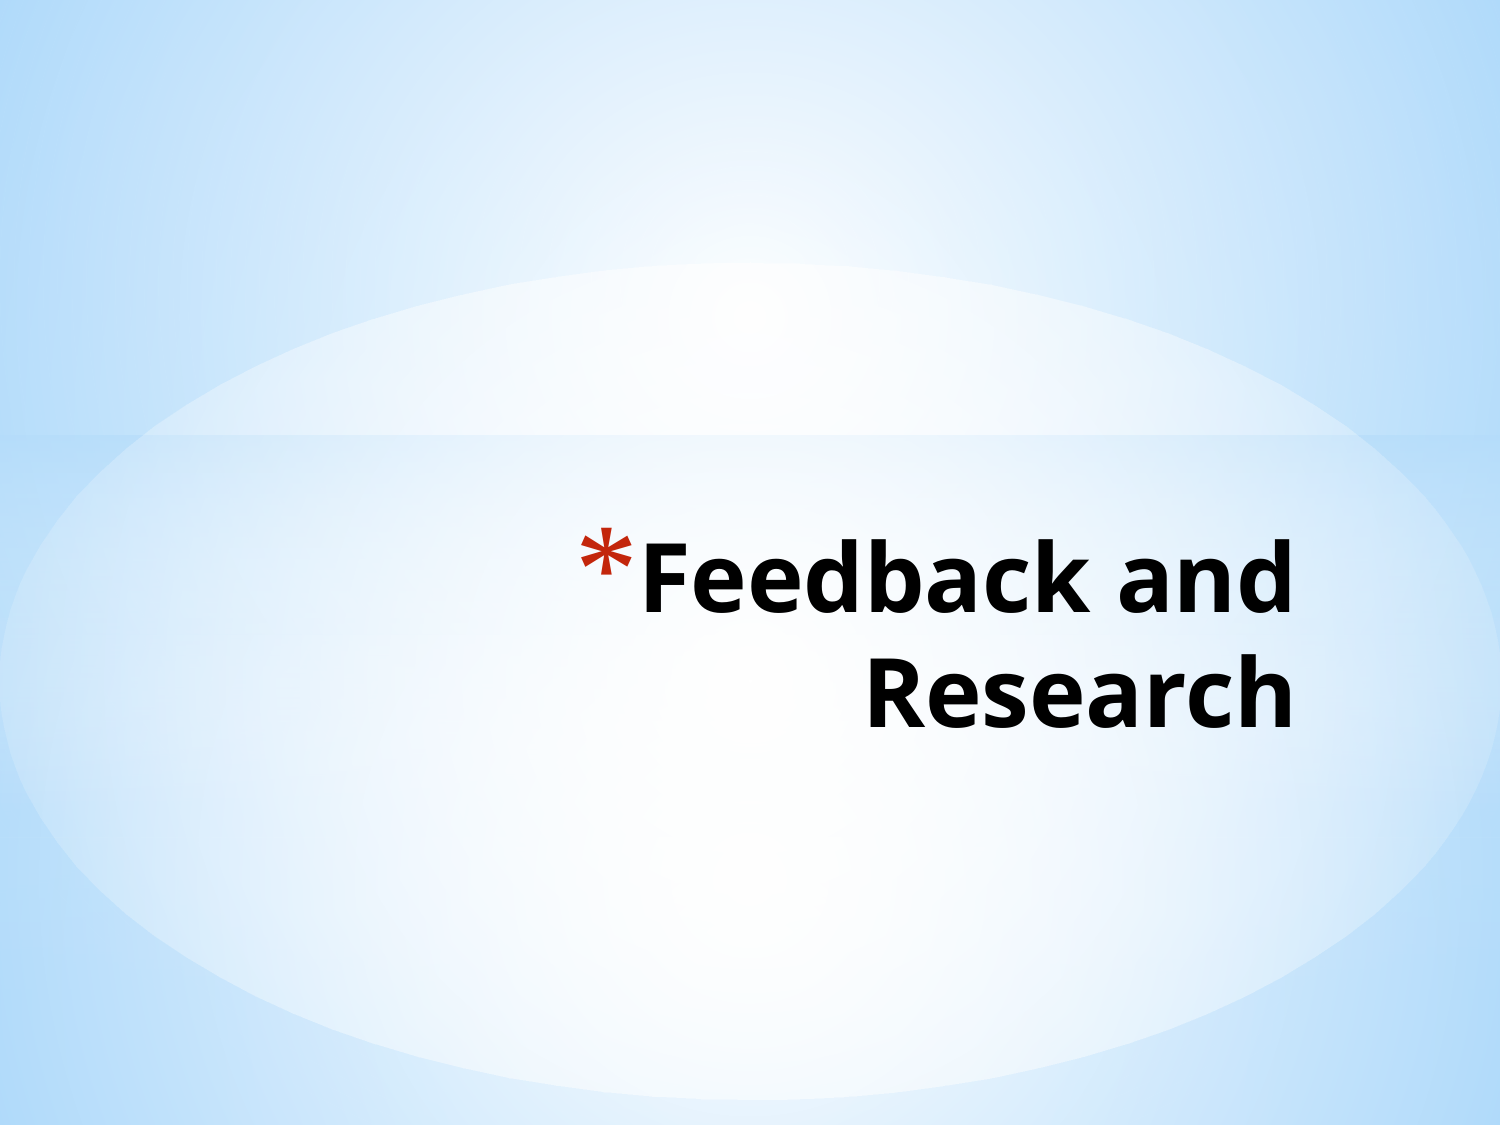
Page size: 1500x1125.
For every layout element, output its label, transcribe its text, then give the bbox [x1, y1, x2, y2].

title Feedback and Research [333, 356, 1313, 754]
